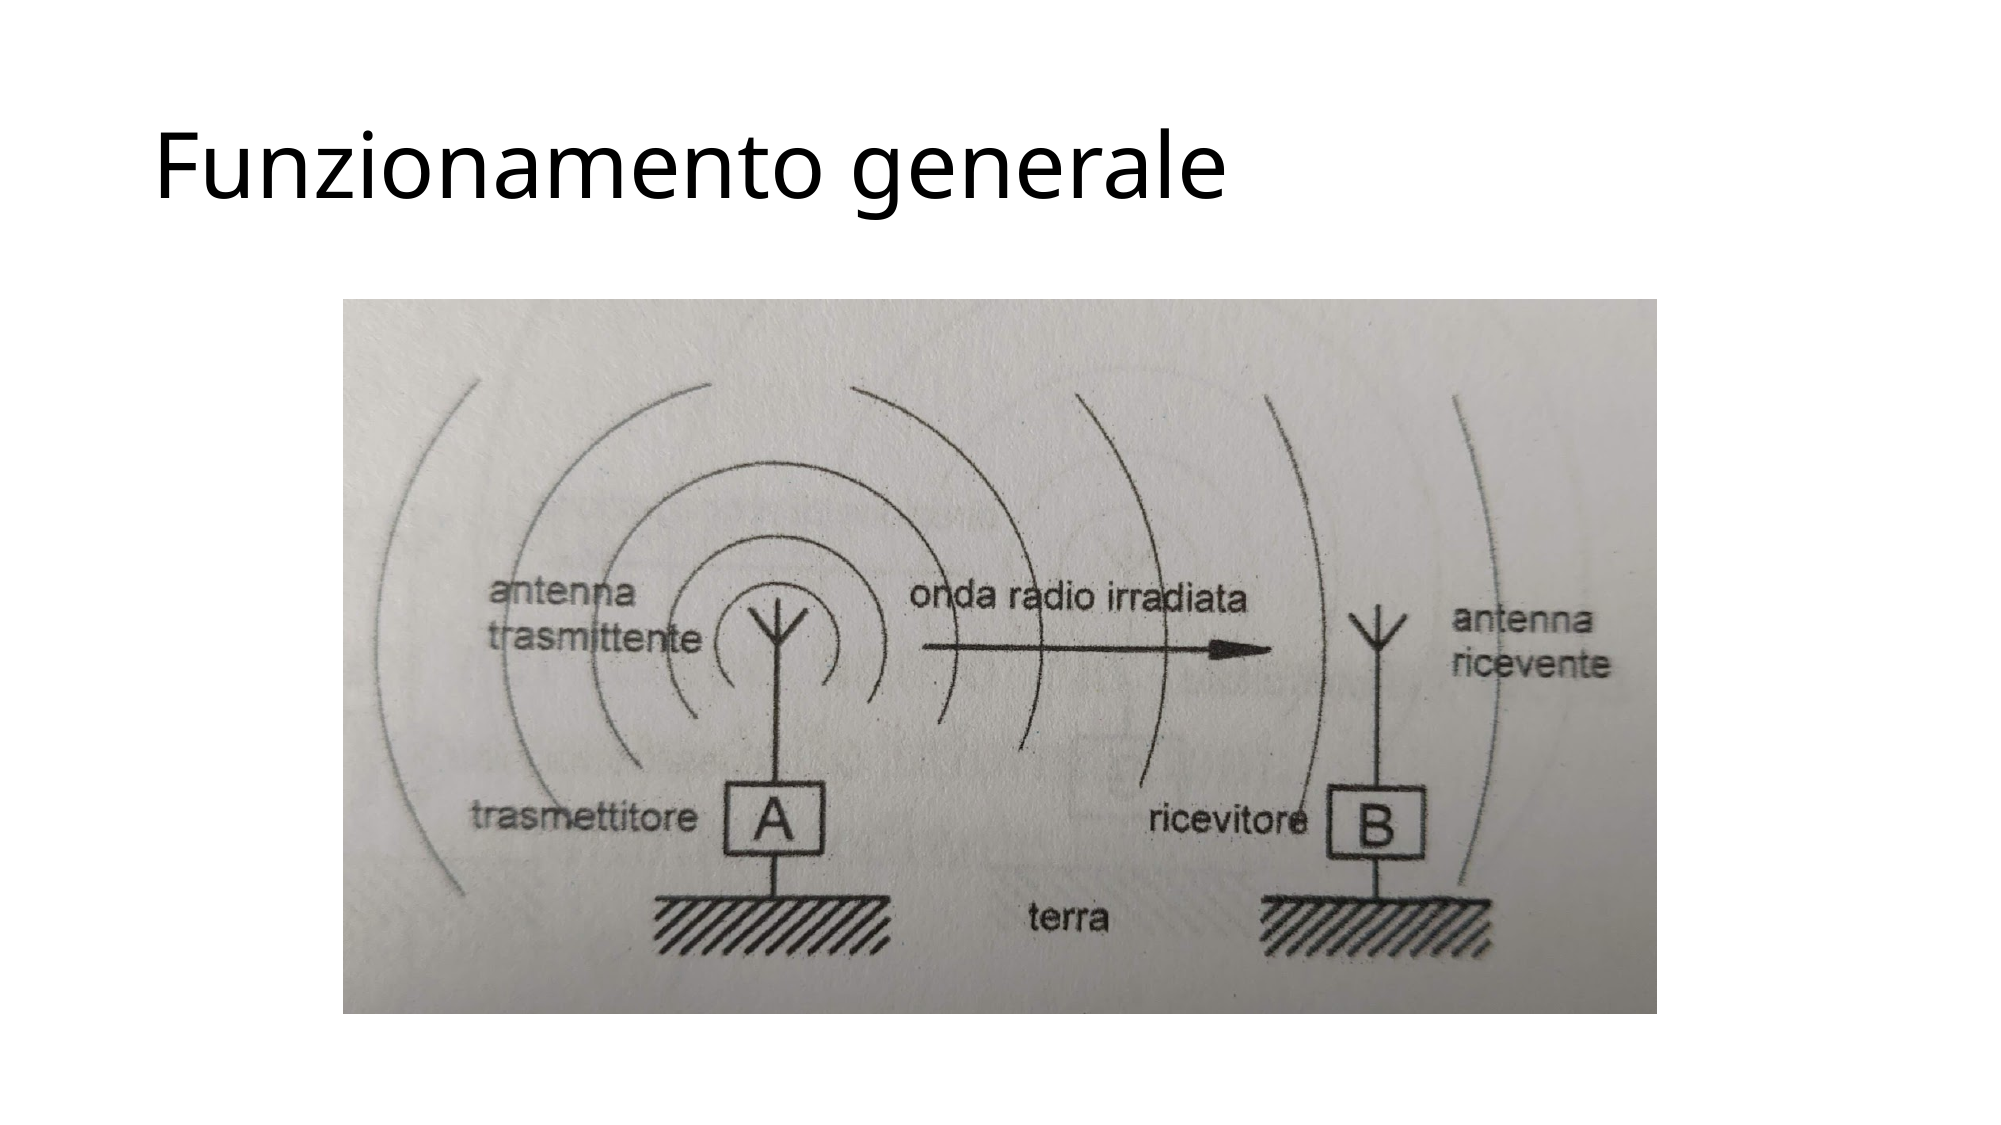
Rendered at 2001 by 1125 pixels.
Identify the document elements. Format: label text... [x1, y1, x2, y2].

title Funzionamento generale [137, 59, 1863, 278]
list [343, 299, 1657, 1014]
